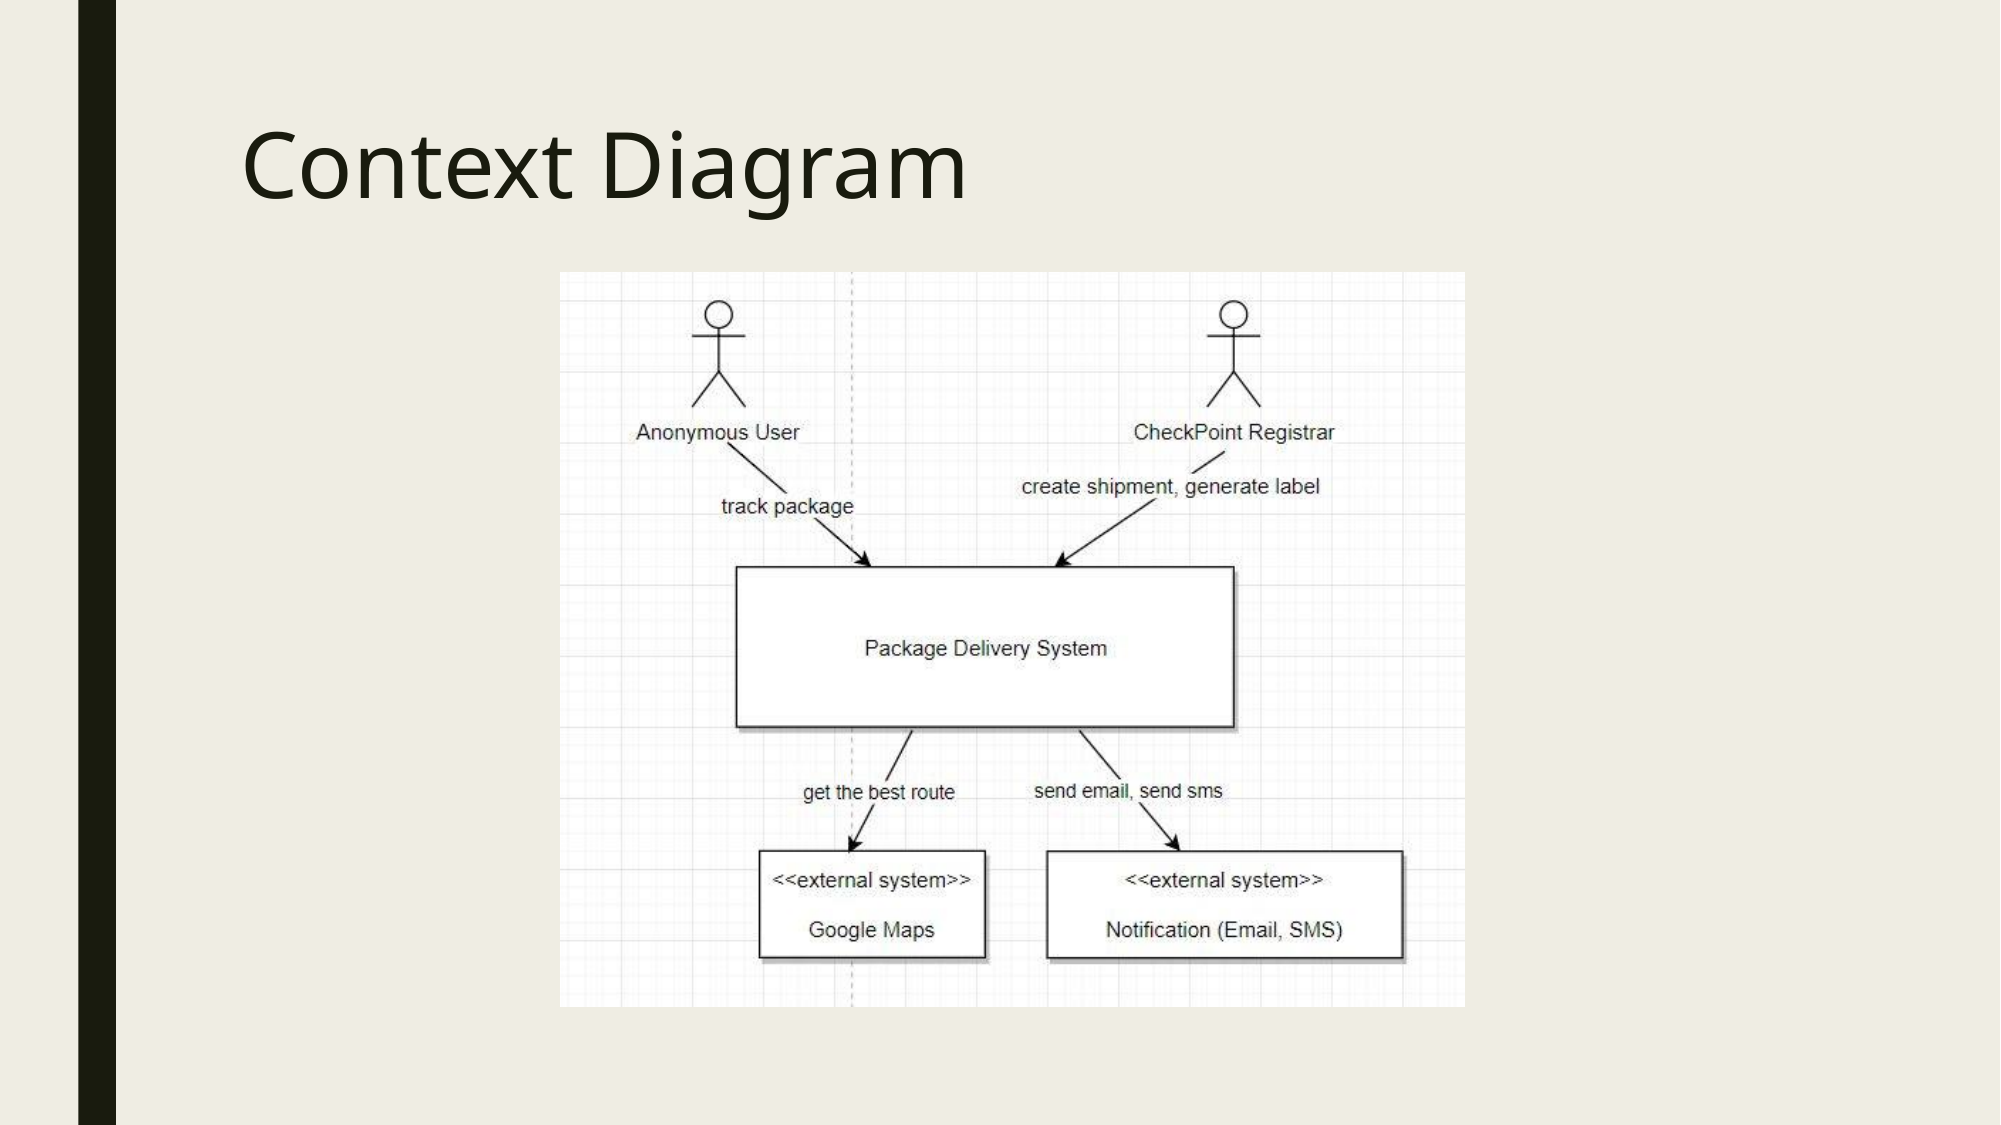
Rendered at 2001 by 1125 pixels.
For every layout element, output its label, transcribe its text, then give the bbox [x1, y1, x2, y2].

title Context Diagram [225, 112, 1800, 357]
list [559, 272, 1465, 1007]
